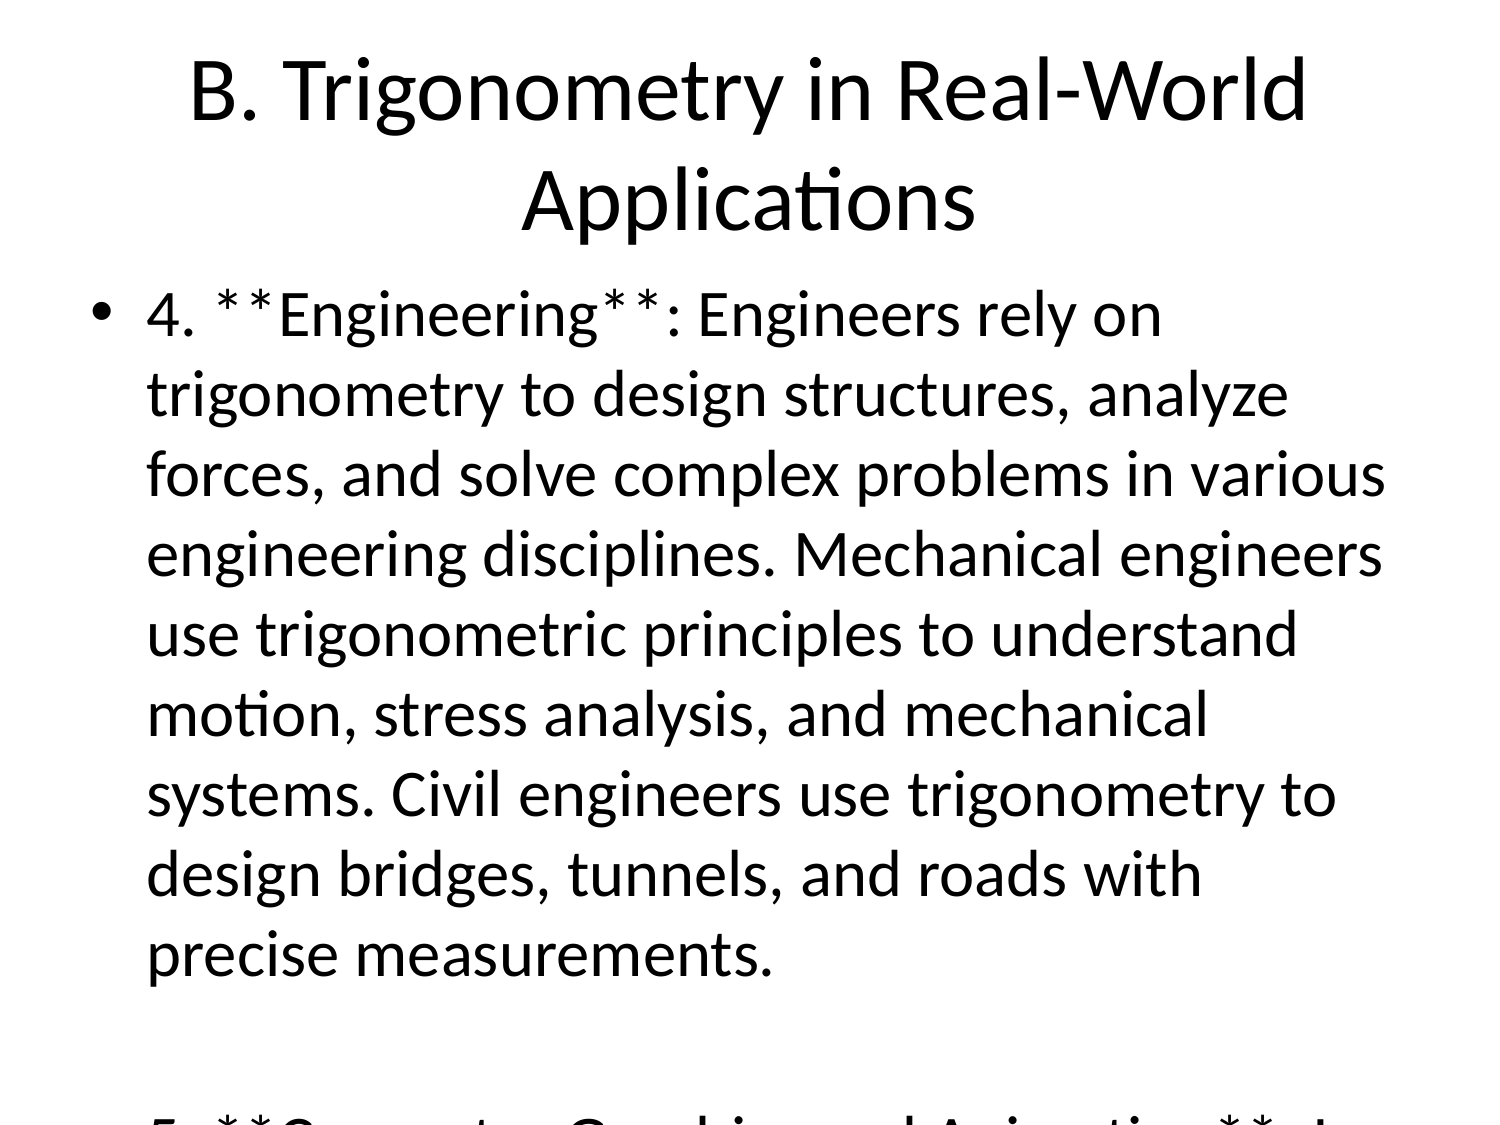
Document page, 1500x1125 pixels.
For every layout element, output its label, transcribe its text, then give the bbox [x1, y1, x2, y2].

list 4. **Engineering**: Engineers rely on trigonometry to design structures, analyze forces, and solve complex problems in various engineering disciplines. Mechanical engineers use trigonometric principles to understand motion, stress analysis, and mechanical systems. Civil engineers use trigonometry to design bridges, tunnels, and roads with precise measurements. 5. **Computer Graphics and Animation**: In the field of computer graphics and animation, trigonometry is essential for creating realistic visual effects. Trigonometric functions are used to generate animations, create special effects, and simulate natural phenomena like waves, light, and shadows. [75, 262, 1425, 1005]
title B. Trigonometry in Real-World Applications [75, 45, 1425, 233]
